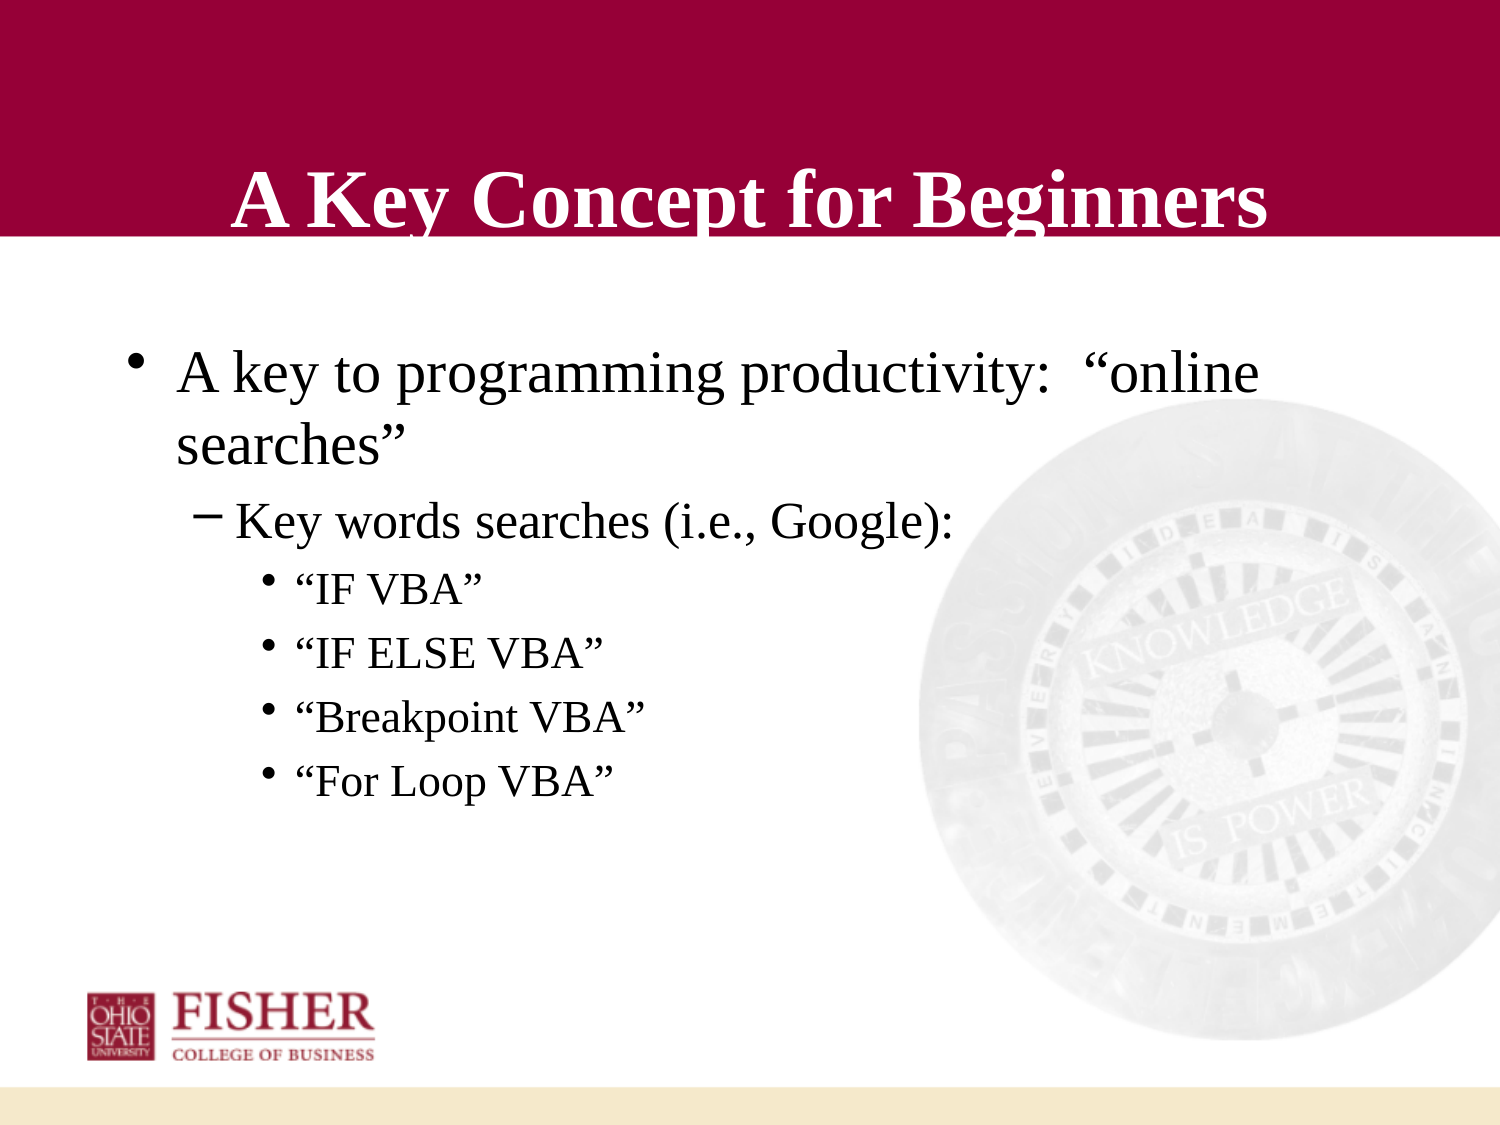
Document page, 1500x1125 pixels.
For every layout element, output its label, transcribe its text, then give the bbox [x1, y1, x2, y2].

picture [0, 0, 1500, 1125]
list A key to programming productivity: “online searches” Key words searches (i.e., Google): “IF VBA” “IF ELSE VBA” “Breakpoint VBA” “For Loop VBA” [112, 324, 1388, 1001]
title A Key Concept for Beginners [112, 99, 1388, 288]
